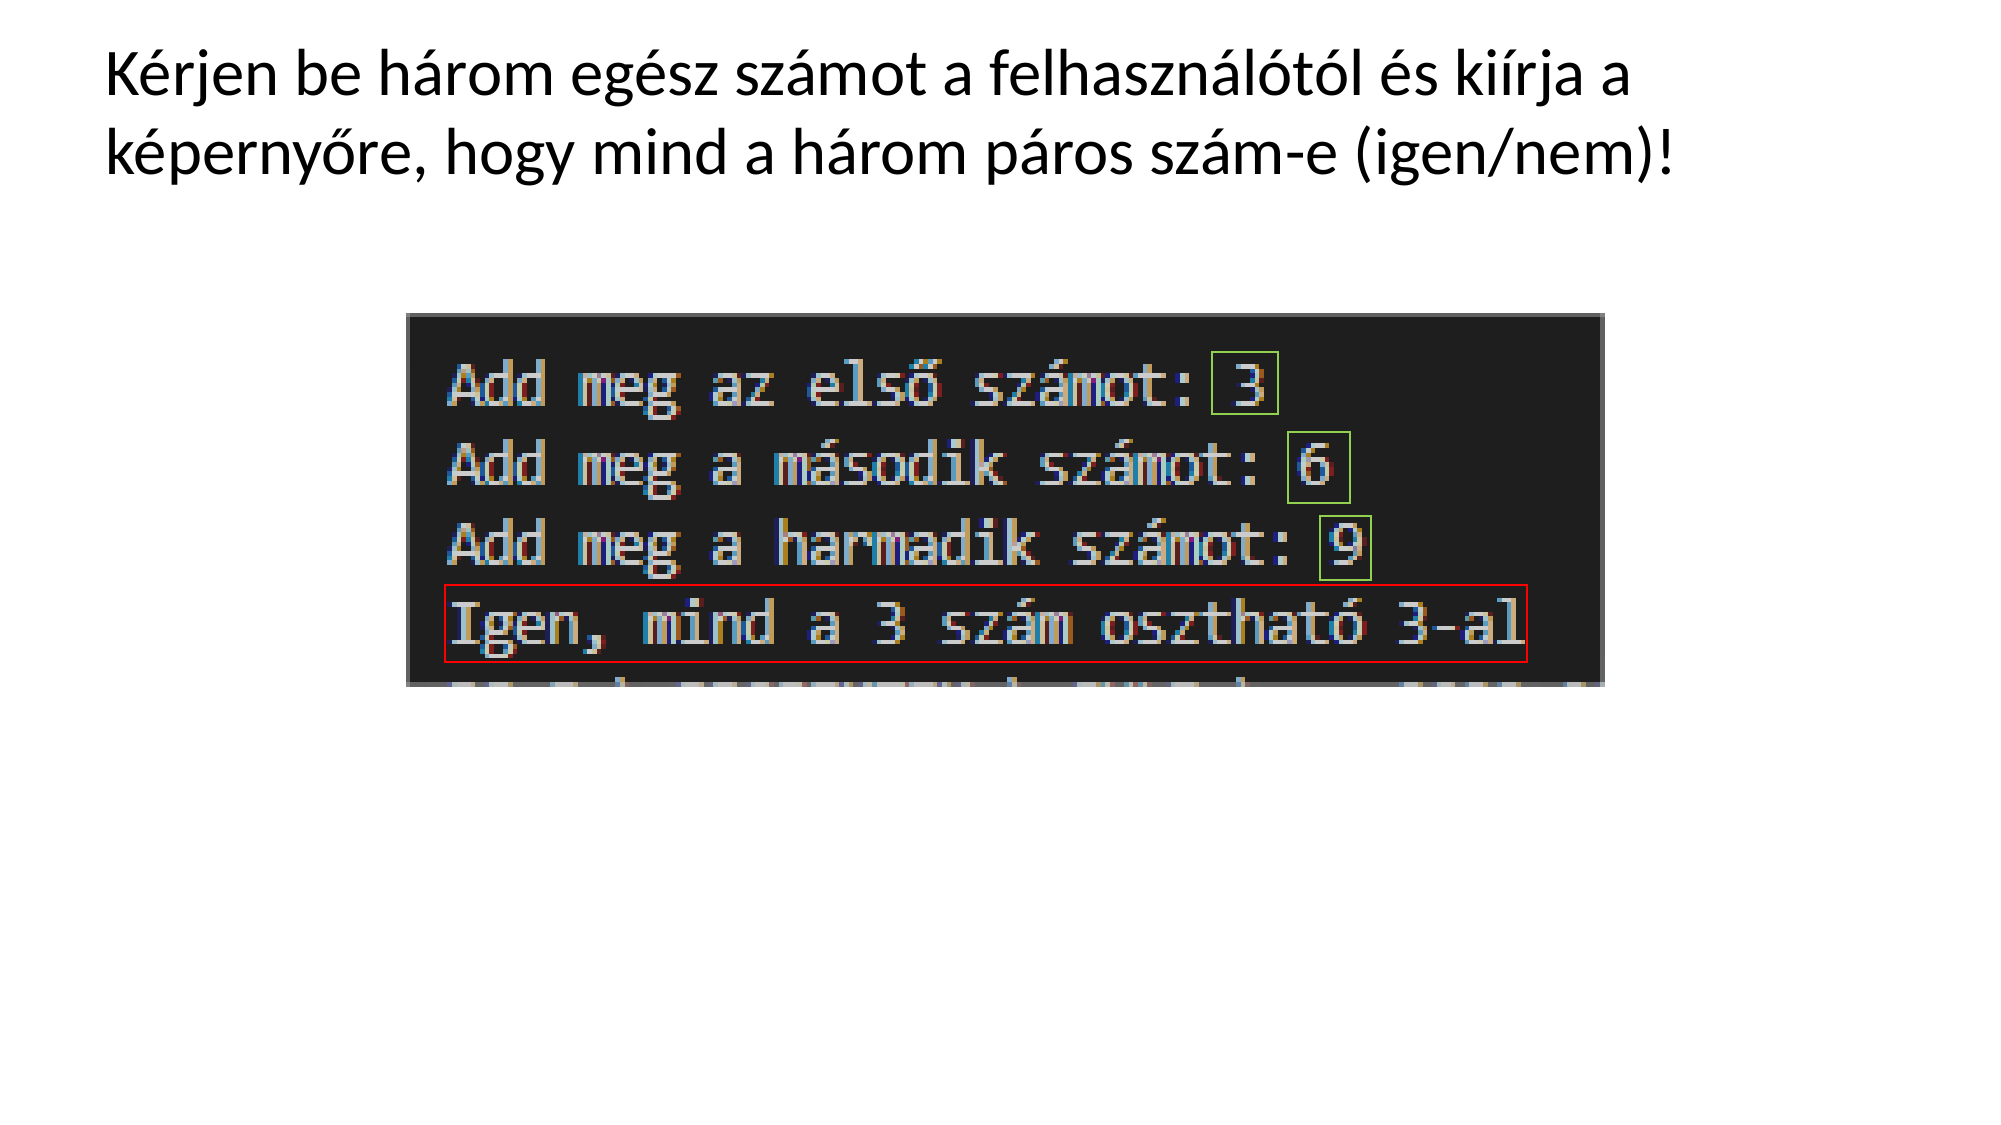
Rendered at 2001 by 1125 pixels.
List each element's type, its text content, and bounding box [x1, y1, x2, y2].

text_box Kérjen be három egész számot a felhasználótól és kiírja a képernyőre, hogy mind a három páros szám-e (igen/nem)! [90, 20, 1921, 196]
picture [406, 313, 1605, 687]
